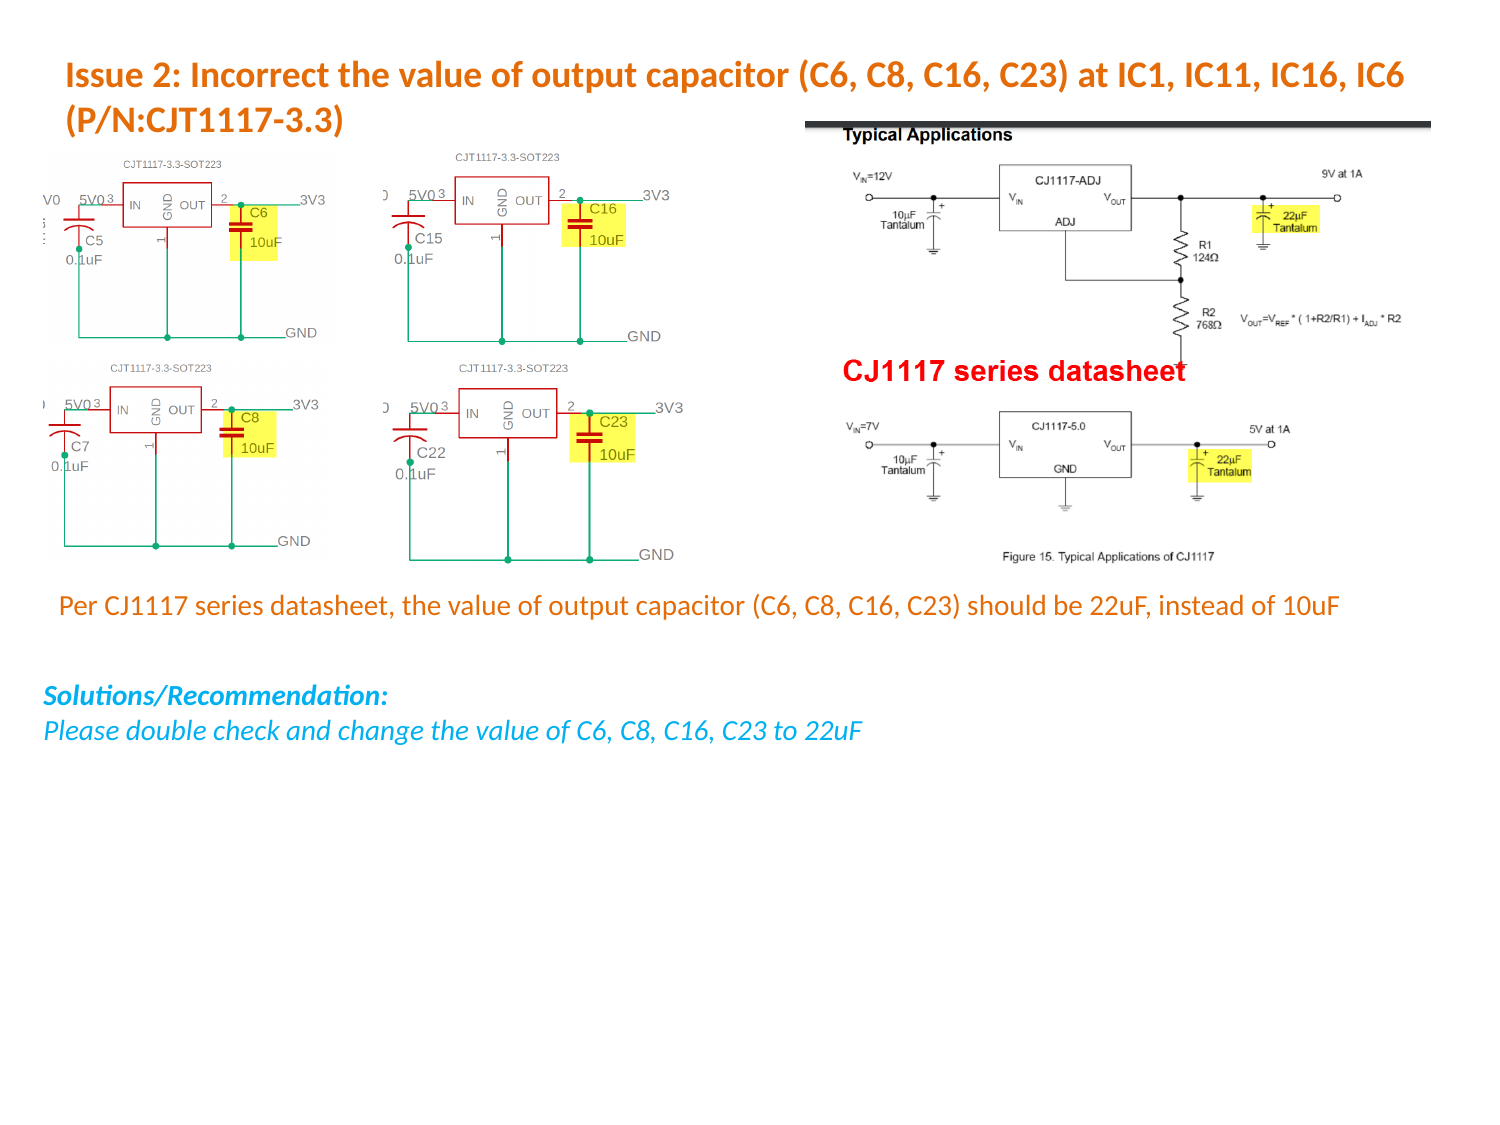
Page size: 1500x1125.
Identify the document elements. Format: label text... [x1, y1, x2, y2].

text_box Issue 2: Incorrect the value of output capacitor (C6, C8, C16, C23) at IC1, IC11, IC16, IC6 (P/N:CJT1117-3.3) [49, 42, 1475, 148]
picture [805, 120, 1431, 579]
picture [383, 148, 696, 575]
text_box Per CJ1117 series datasheet, the value of output capacitor (C6, C8, C16, C23) should be 22uF, instead of 10uF [43, 578, 1500, 664]
picture [43, 353, 332, 561]
text_box Solutions/Recommendation: Please double check and change the value of C6, C8, C16, C23 to 22uF [28, 669, 1497, 755]
picture [43, 148, 336, 349]
